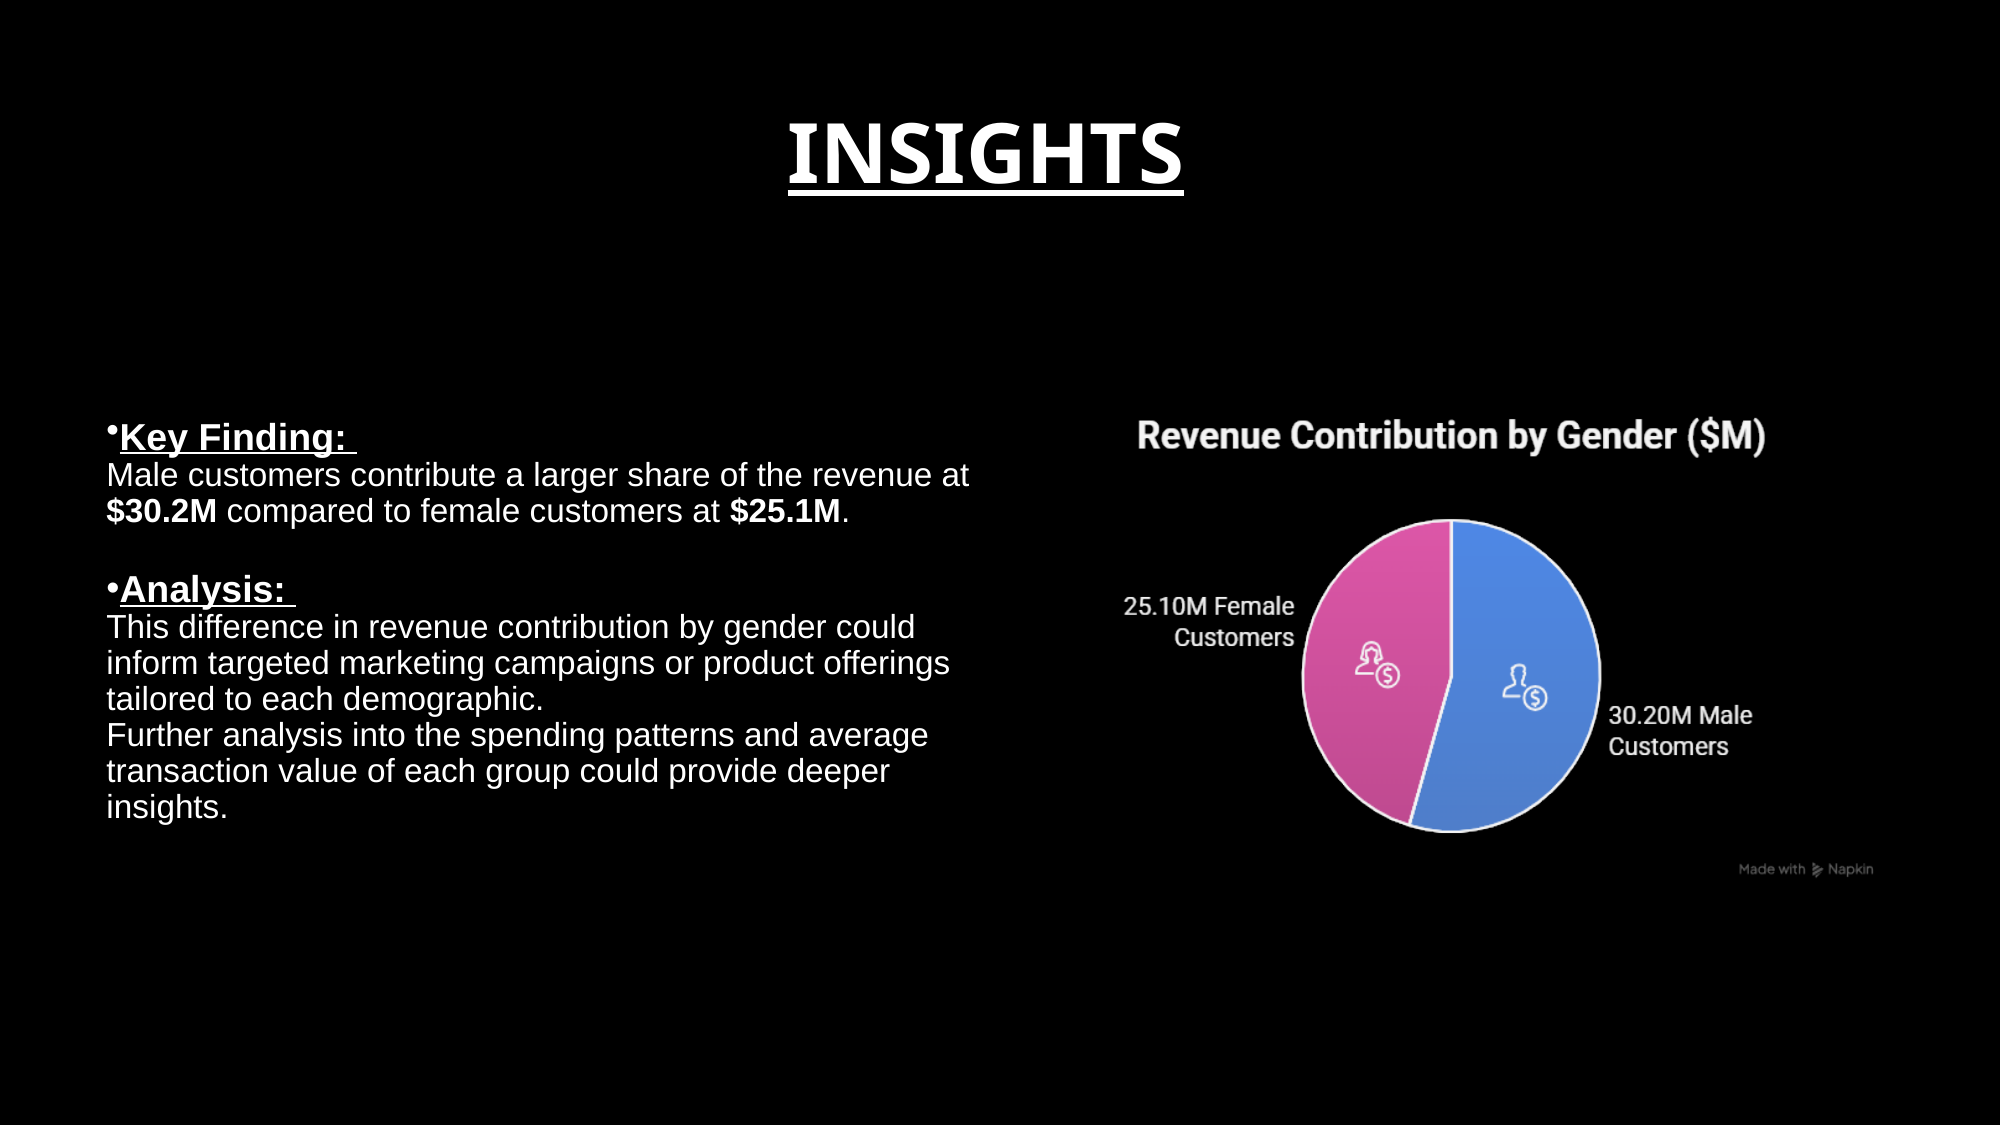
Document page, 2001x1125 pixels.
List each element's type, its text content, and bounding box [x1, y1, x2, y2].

list Key Finding: Male customers contribute a larger share of the revenue at $30.2M compared to female customers at $25.1M. Analysis: This difference in revenue contribution by gender could inform targeted marketing campaigns or product offerings tailored to each demographic. Further analysis into the spending patterns and average transaction value of each group could provide deeper insights. [91, 292, 1003, 946]
title INSIGHTS [136, 88, 1836, 210]
picture [985, 349, 1904, 906]
